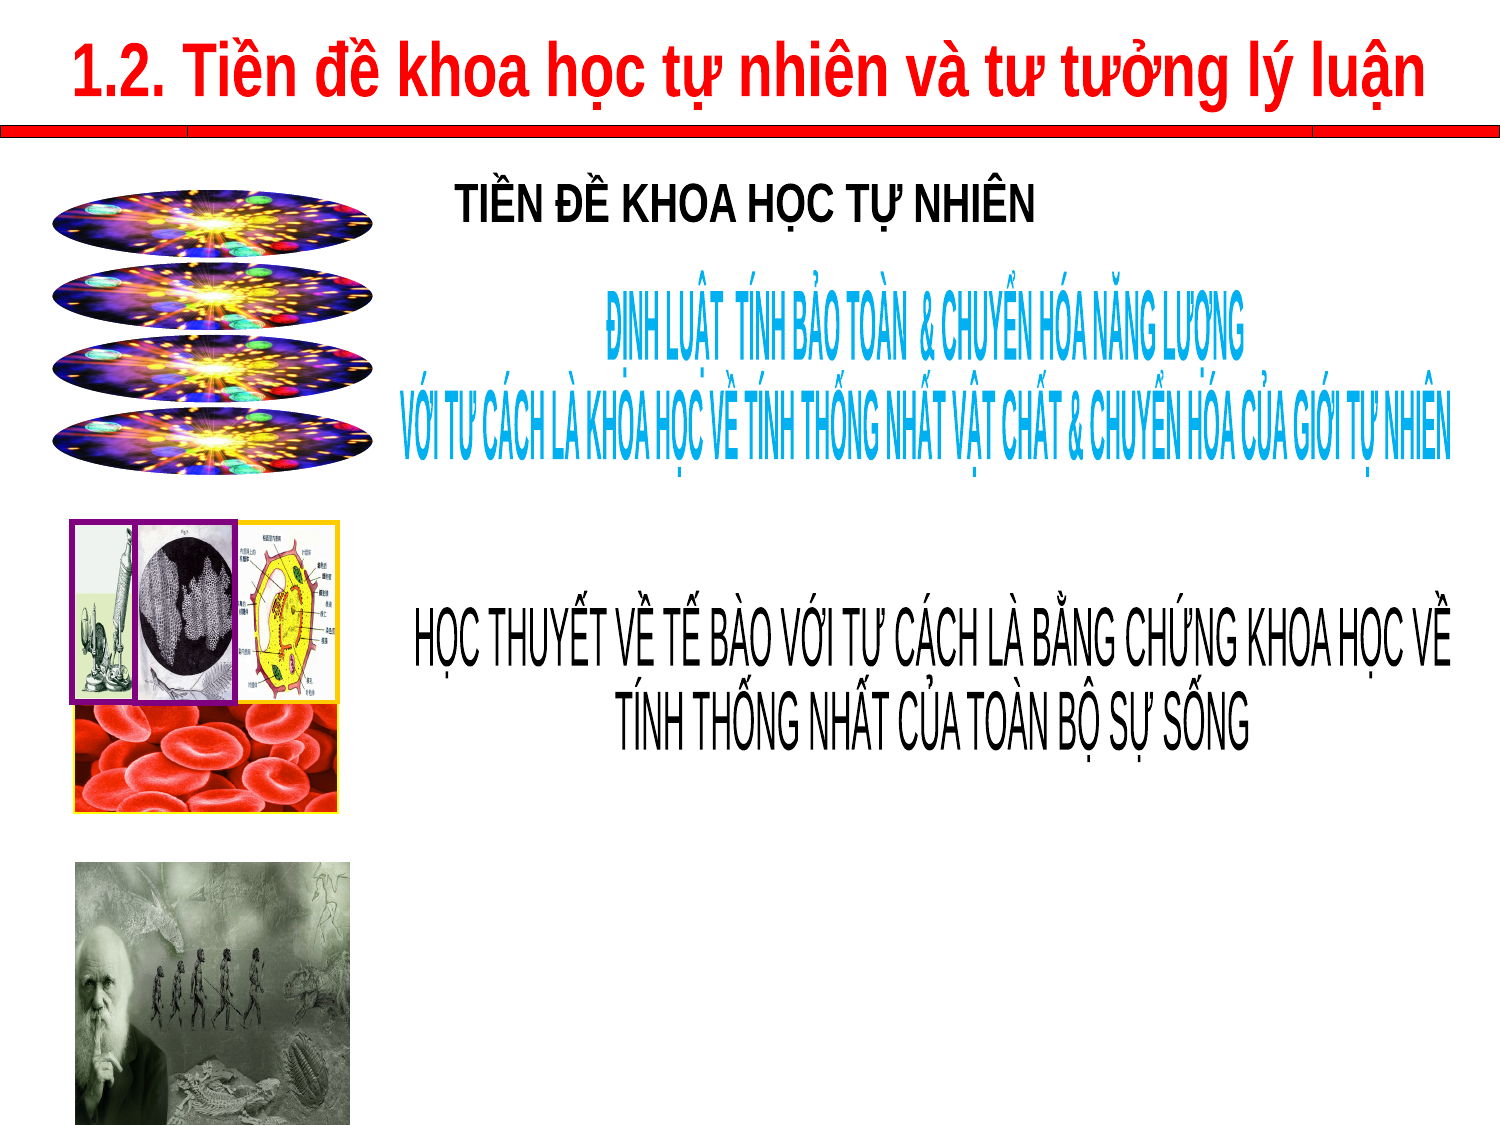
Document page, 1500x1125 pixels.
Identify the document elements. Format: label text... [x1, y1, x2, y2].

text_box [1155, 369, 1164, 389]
text_box ĐỊNH LUẬT TÍNH BẢO TOÀN & CHUYỂN HÓA NĂNG LƯỢNG VỚI TƯ CÁCH LÀ KHOA HỌC VỀ TÍNH THỐNG NHẤT VẬT CHẤT & CHUYỂN HÓA CỦA GIỚI TỰ NHIÊN [1177, 289, 1227, 361]
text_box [74, 524, 338, 813]
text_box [49, 187, 376, 478]
picture [74, 862, 351, 1125]
text_box [0, 125, 1500, 138]
